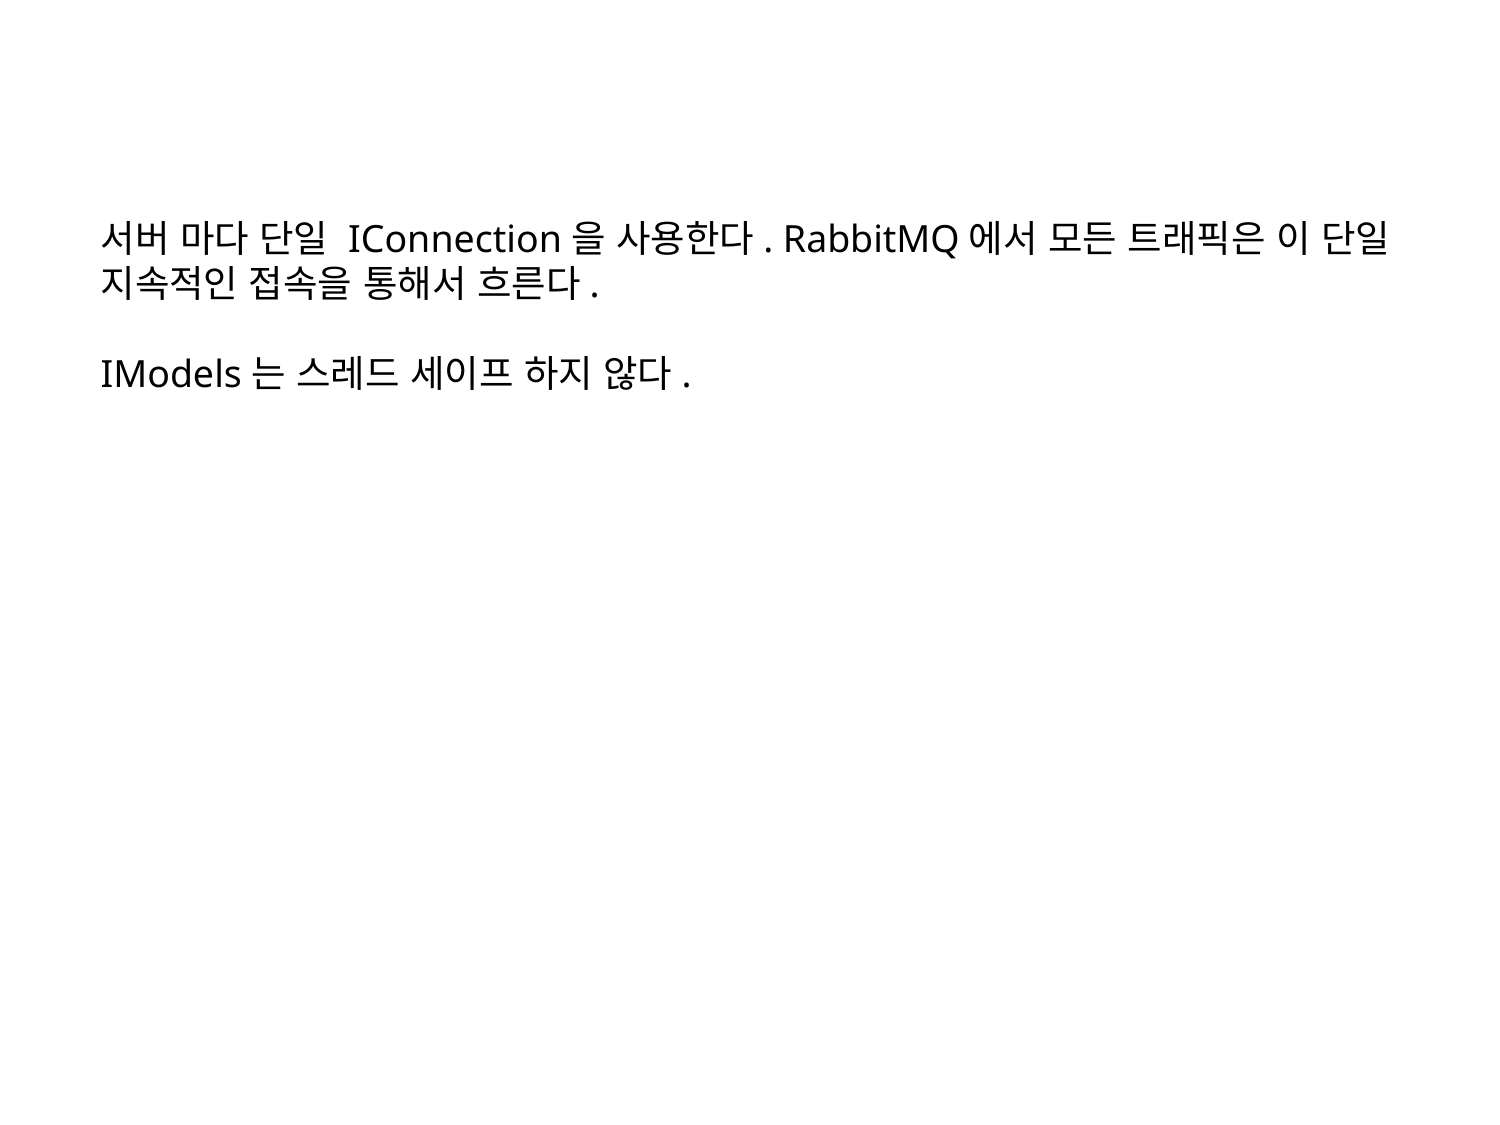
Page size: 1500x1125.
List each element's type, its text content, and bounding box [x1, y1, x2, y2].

text_box 서버 마다 단일 IConnection을 사용한다. RabbitMQ에서 모든 트래픽은 이 단일 지속적인 접속을 통해서 흐른다. IModels는 스레드 세이프 하지 않다. [85, 208, 1427, 403]
